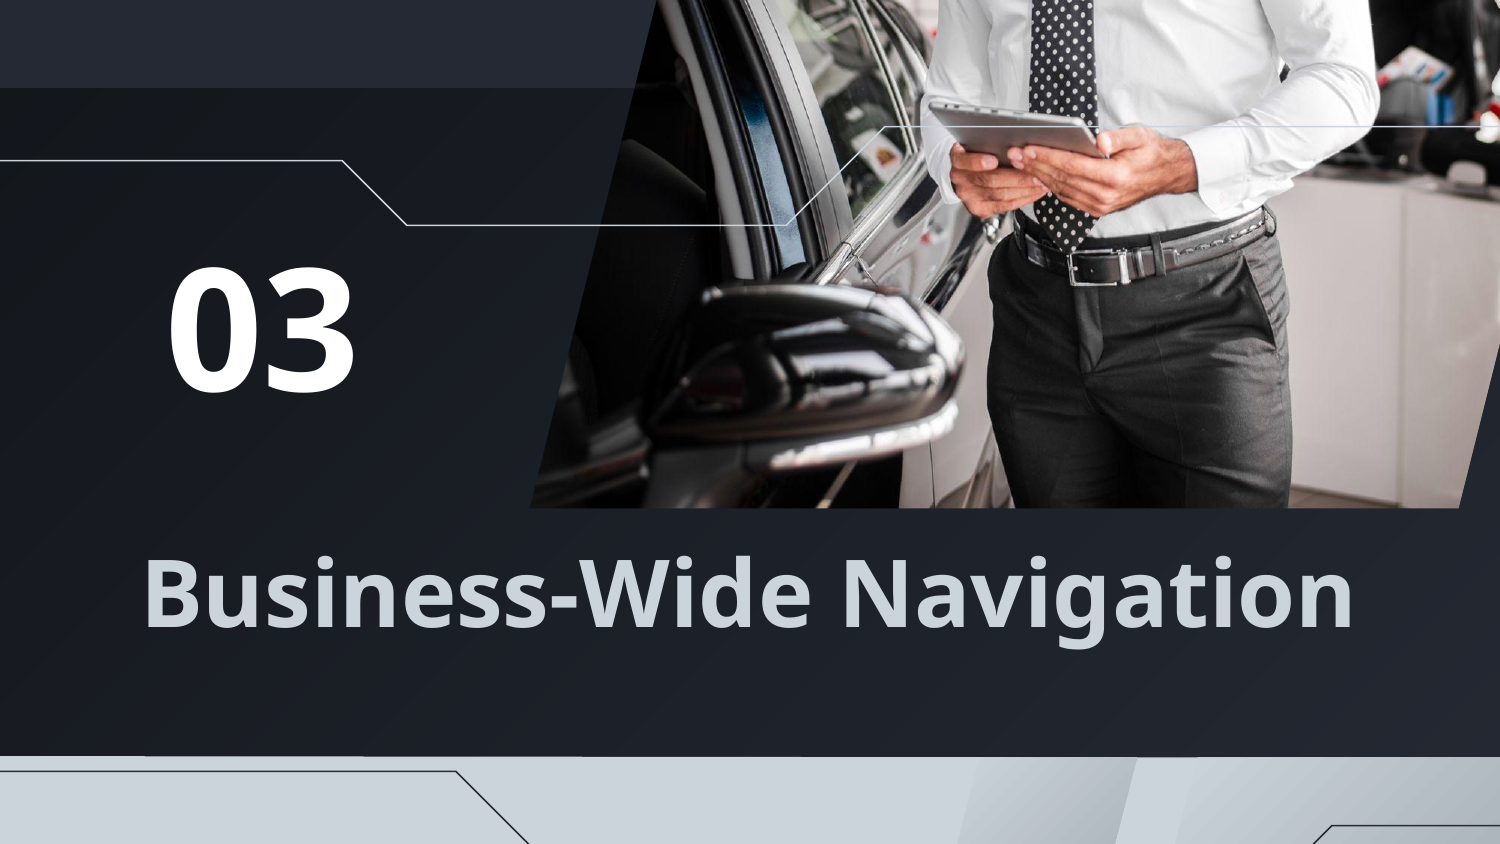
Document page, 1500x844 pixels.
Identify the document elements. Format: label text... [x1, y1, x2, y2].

picture [529, 0, 1500, 509]
title 03 [150, 225, 406, 422]
title Business-Wide Navigation [125, 514, 1450, 665]
